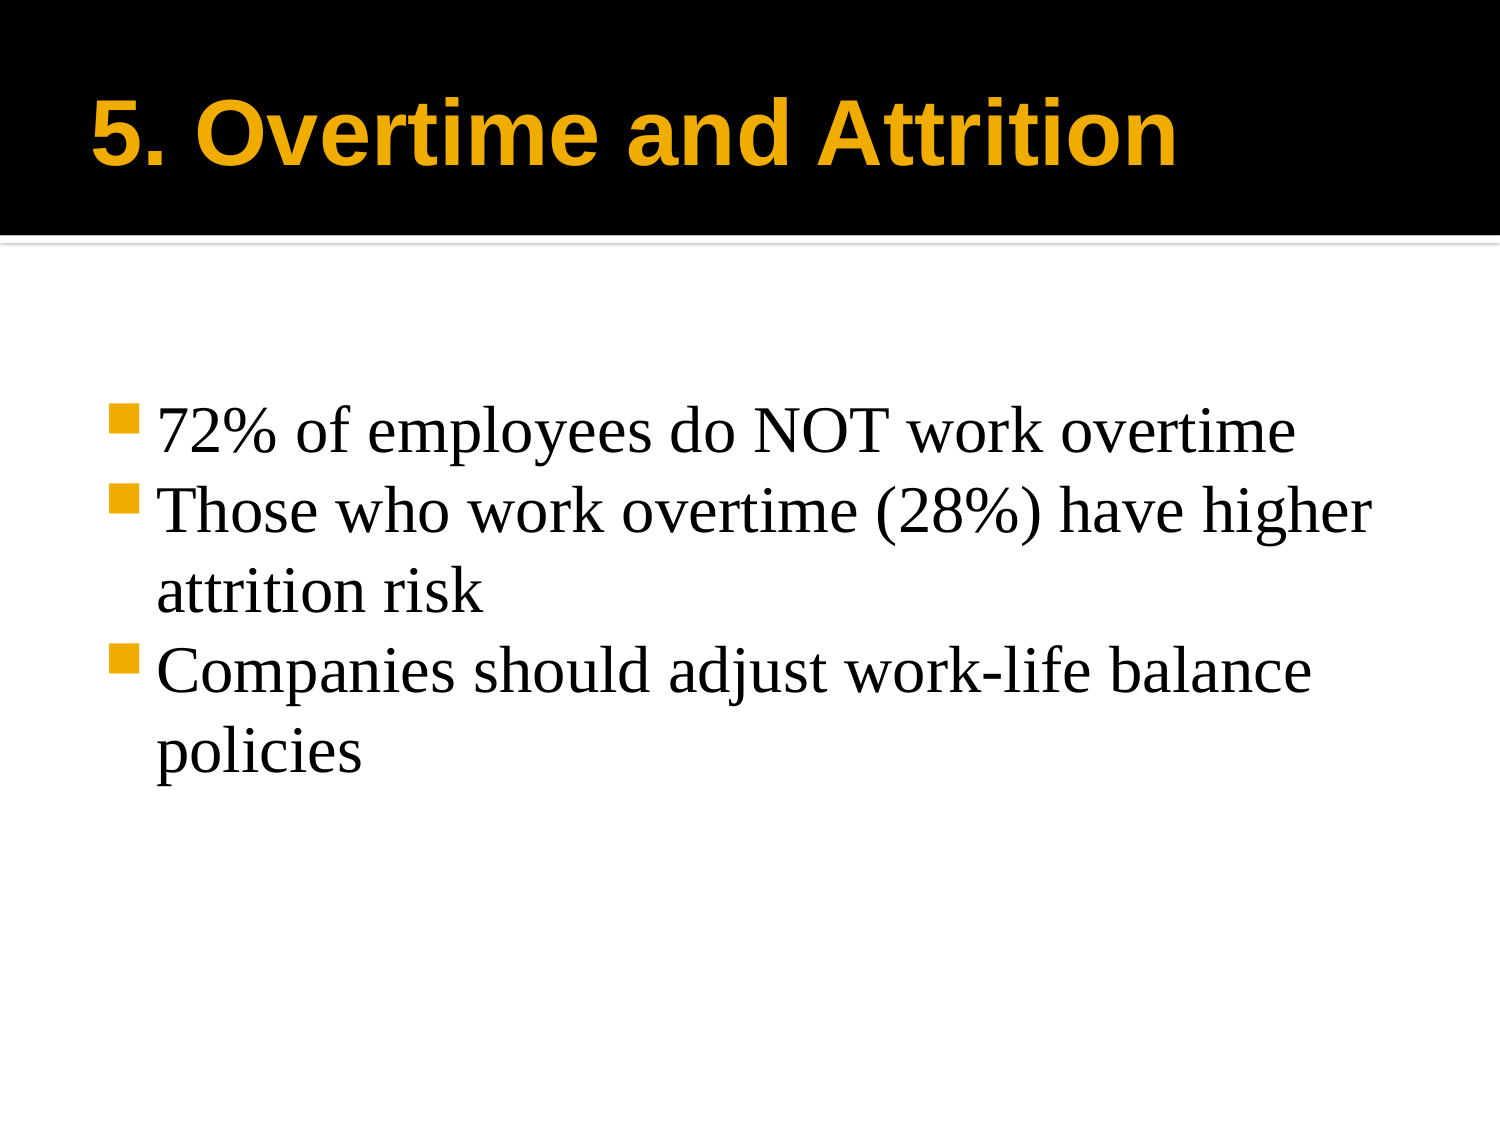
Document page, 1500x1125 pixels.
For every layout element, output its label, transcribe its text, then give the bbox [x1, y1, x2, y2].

list 72% of employees do NOT work overtime Those who work overtime (28%) have higher attrition risk Companies should adjust work-life balance policies [75, 291, 1425, 1050]
title 5. Overtime and Attrition [75, 25, 1425, 231]
